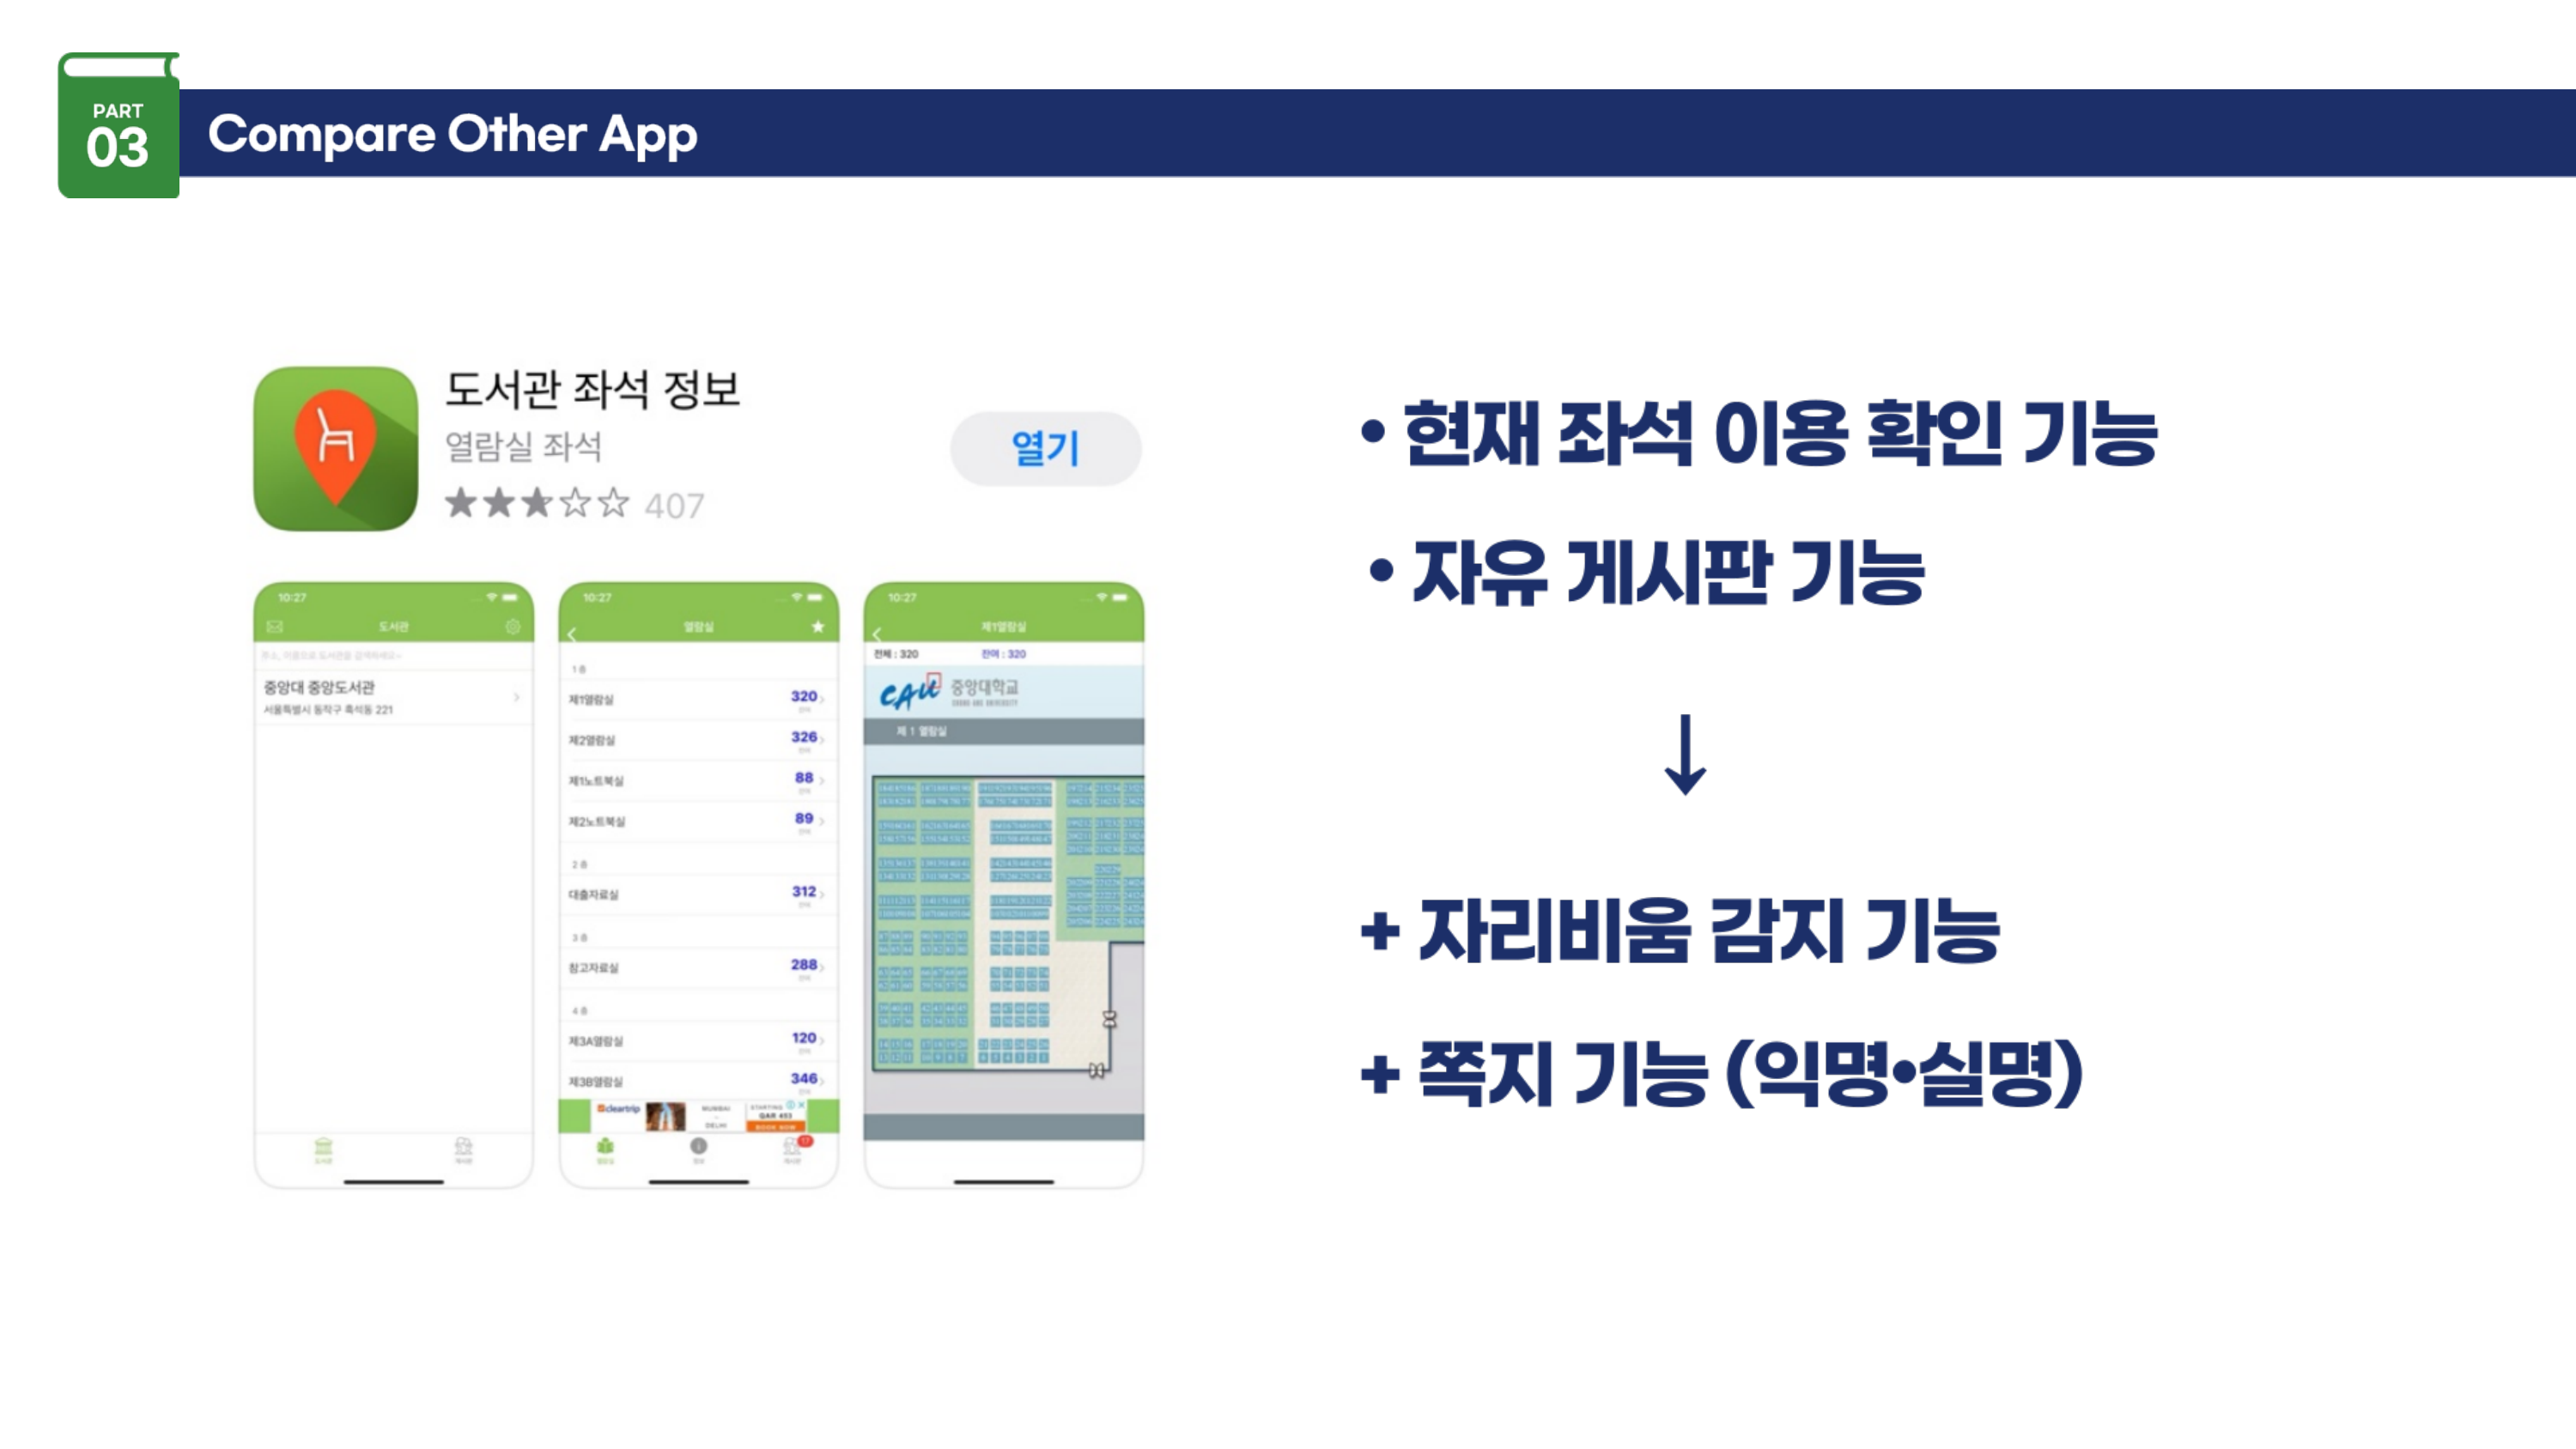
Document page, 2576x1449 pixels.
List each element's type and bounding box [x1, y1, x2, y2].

picture [1356, 508, 1965, 646]
picture [1347, 874, 2120, 1148]
picture [77, 98, 173, 199]
picture [192, 99, 720, 183]
picture [1638, 676, 1773, 870]
text_box [199, 300, 1198, 1294]
text_box [58, 52, 179, 198]
picture [1347, 369, 2196, 506]
text_box [184, 89, 2576, 178]
